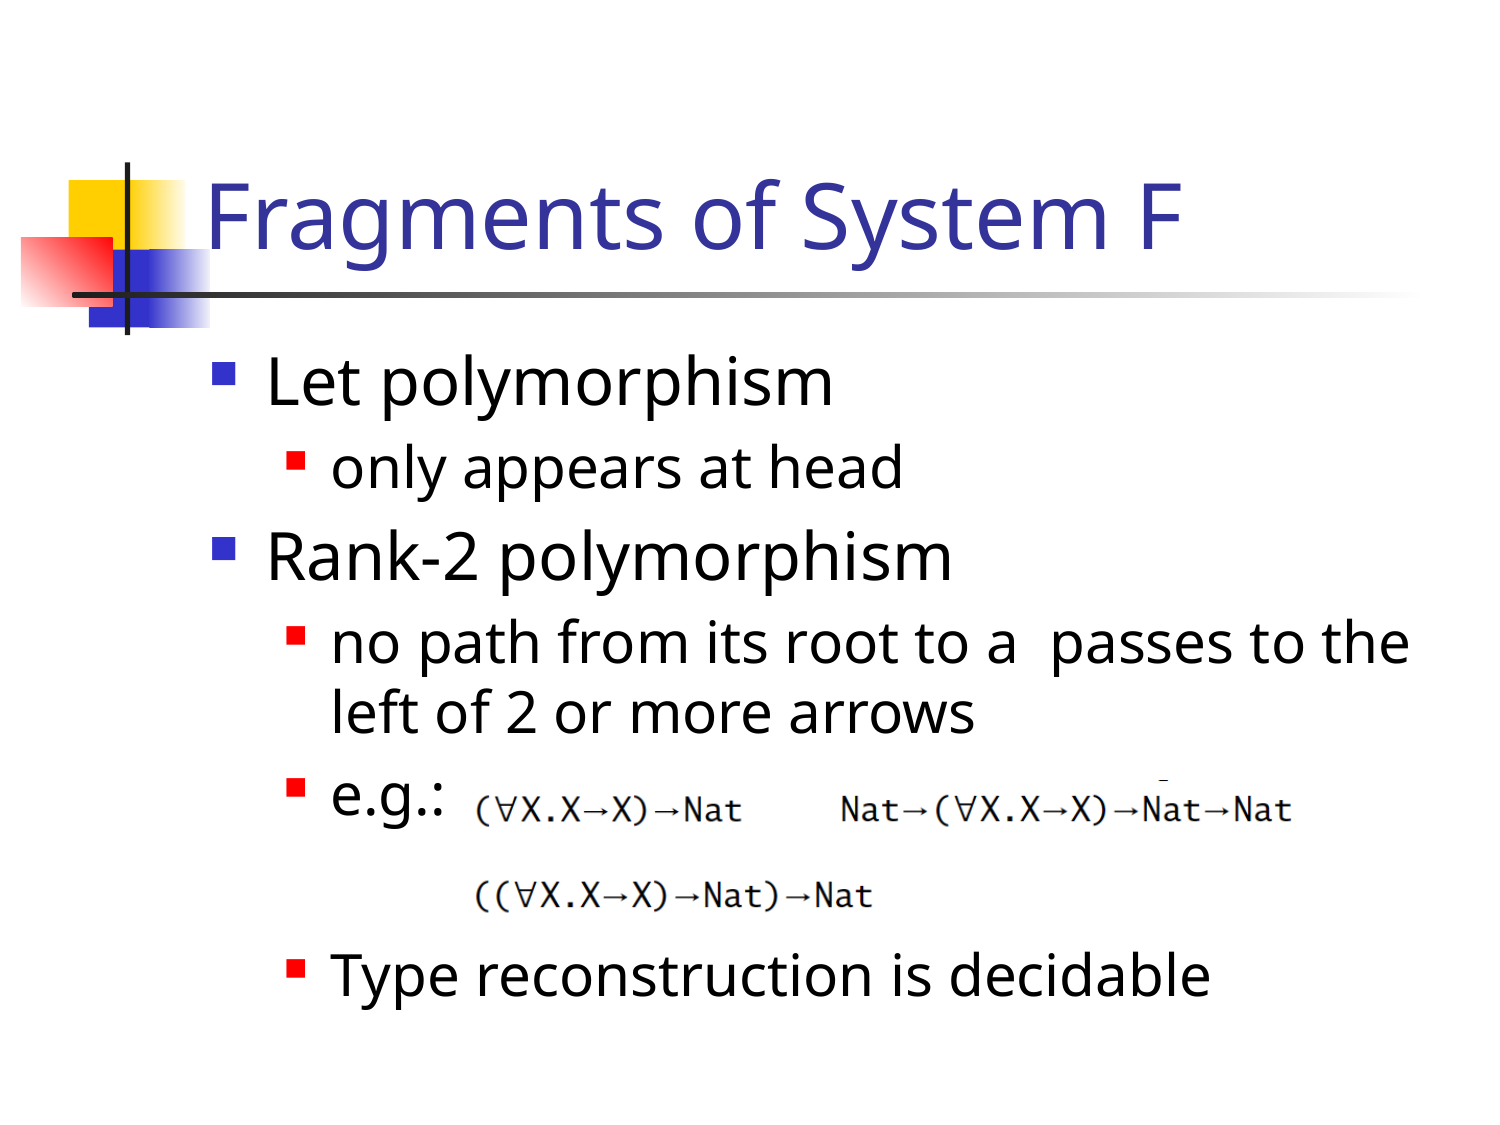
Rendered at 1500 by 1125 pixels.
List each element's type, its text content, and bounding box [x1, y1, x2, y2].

title Fragments of System F [188, 35, 1468, 275]
picture [466, 785, 750, 836]
picture [466, 870, 882, 921]
picture [827, 780, 1295, 836]
